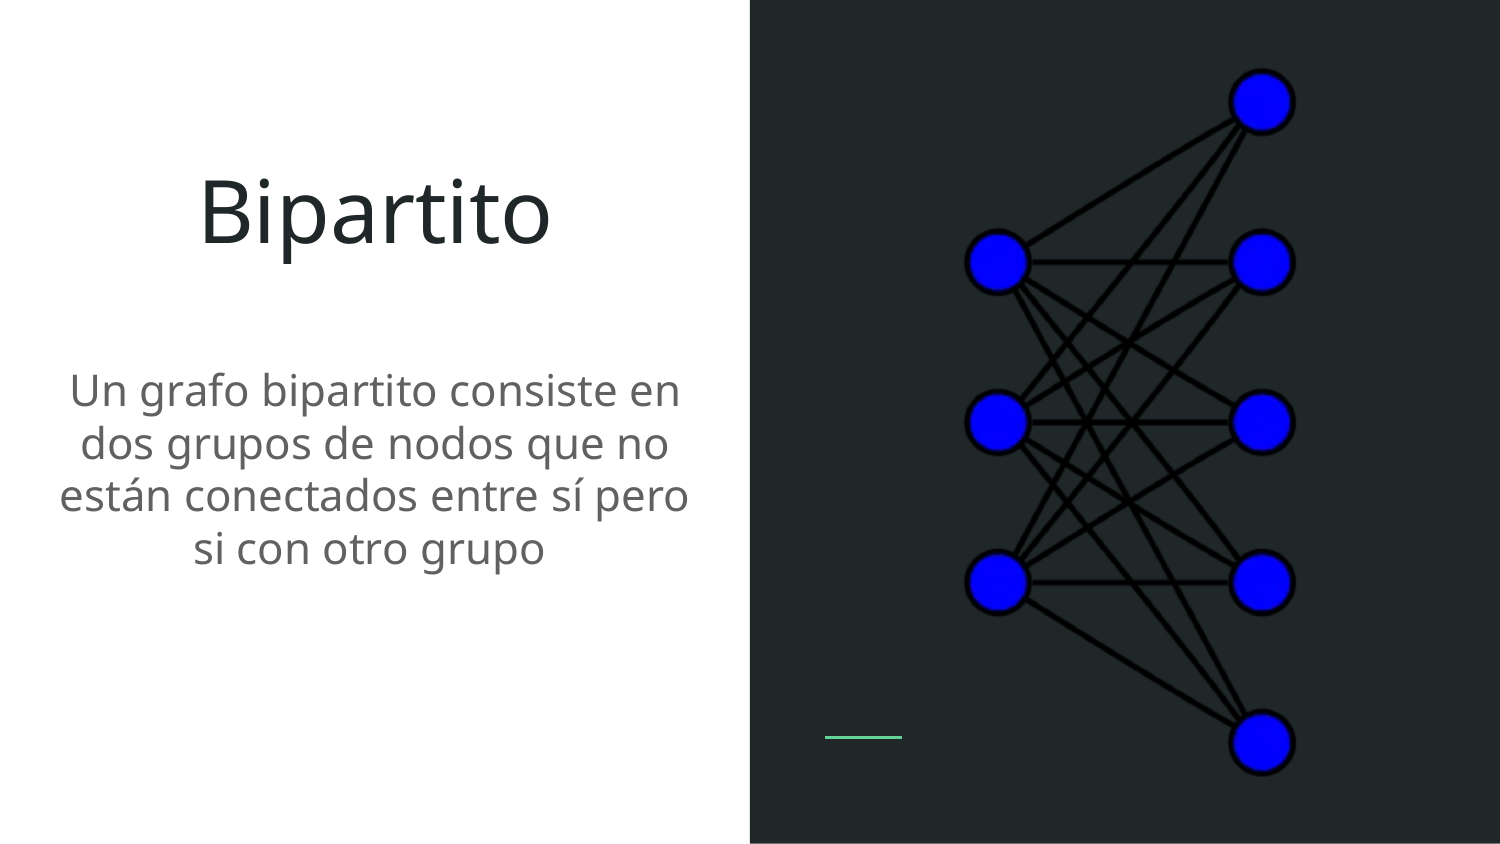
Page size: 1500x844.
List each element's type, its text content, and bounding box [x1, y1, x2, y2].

title Bipartito [43, 28, 708, 277]
picture [757, 51, 1500, 793]
subtitle Un grafo bipartito consiste en dos grupos de nodos que no están conectados entre sí pero si con otro grupo [43, 348, 708, 620]
